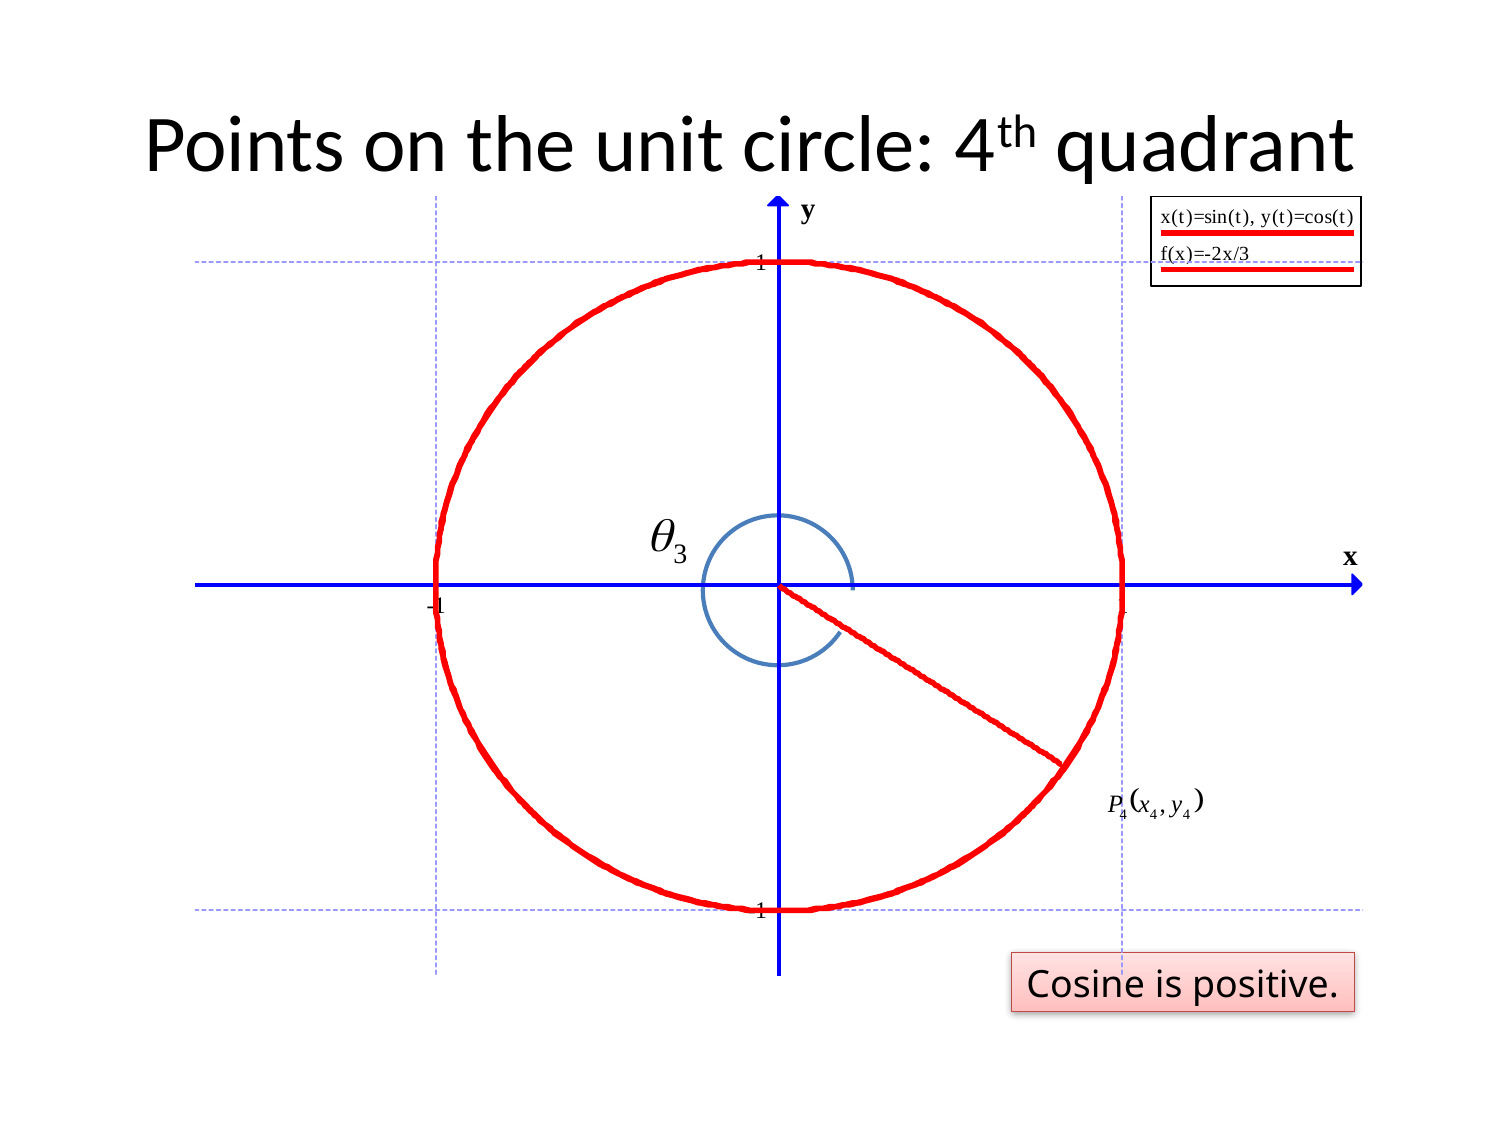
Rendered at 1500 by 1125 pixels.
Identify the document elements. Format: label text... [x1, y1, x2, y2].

picture [194, 196, 1364, 977]
text_box Points on the unit circle: 4th quadrant [75, 45, 1425, 233]
text_box Cosine is positive. [1011, 984, 1355, 1012]
